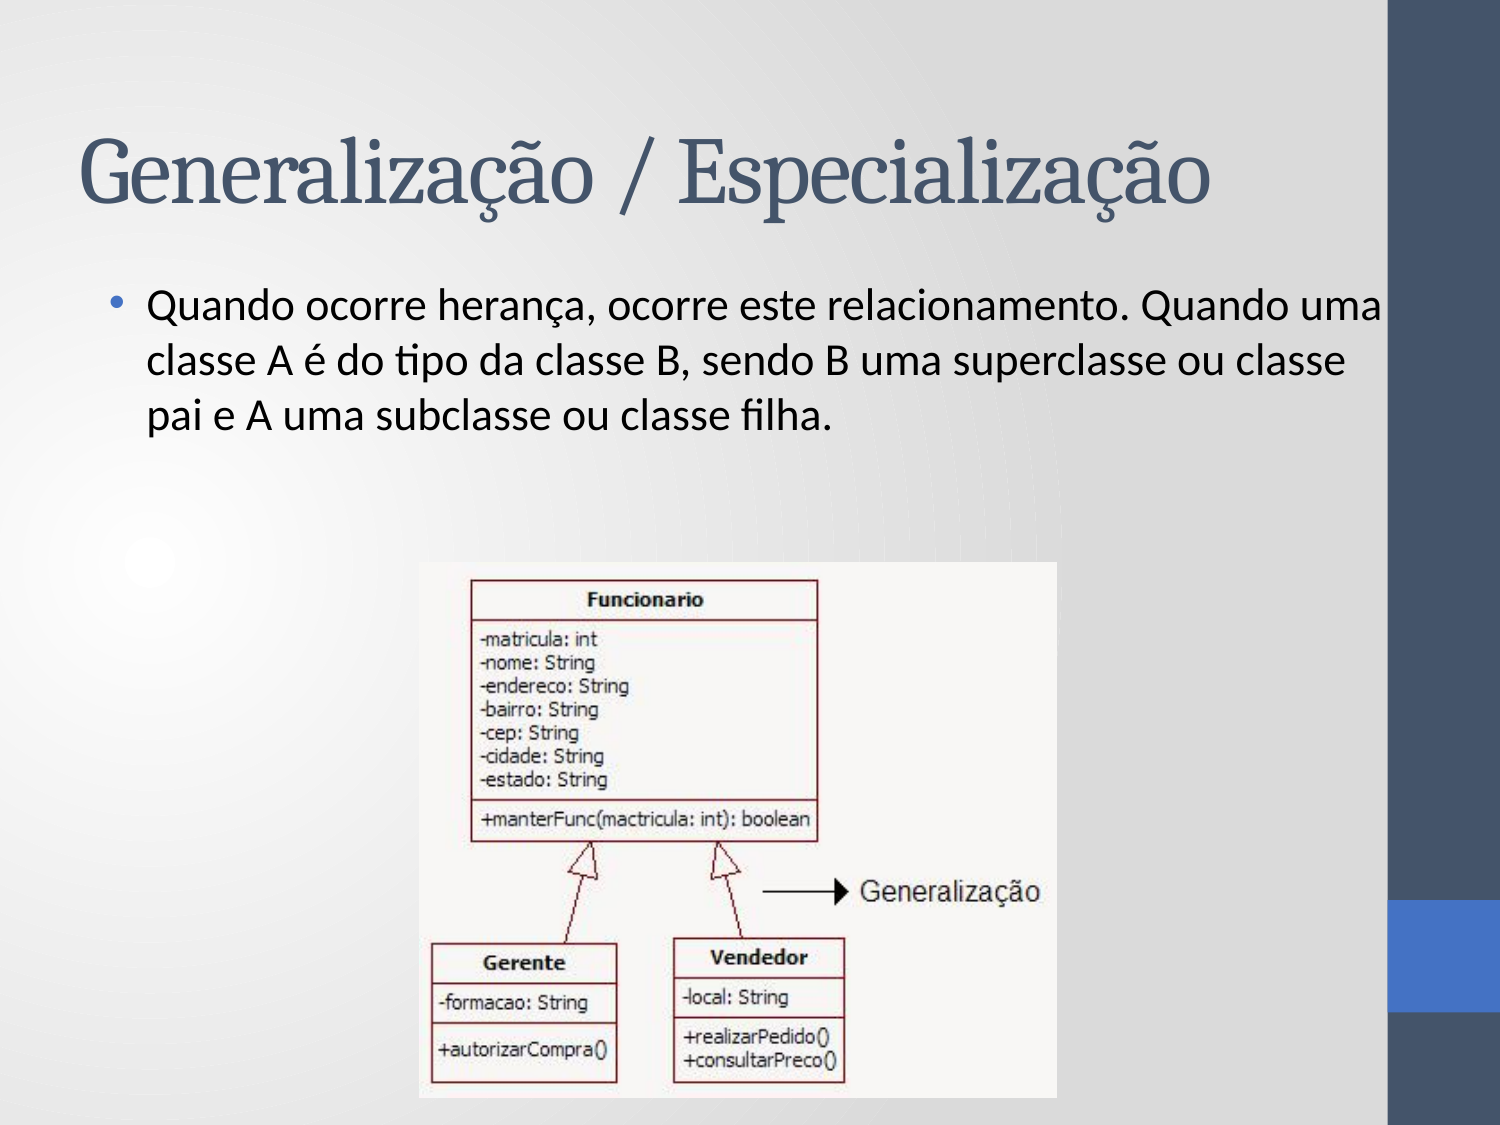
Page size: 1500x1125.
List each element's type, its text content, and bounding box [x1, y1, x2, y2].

list Quando ocorre herança, ocorre este relacionamento. Quando uma classe A é do tipo da classe B, sendo B uma superclasse ou classe pai e A uma subclasse ou classe filha. [75, 267, 1425, 1079]
title Generalização / Especialização [64, 78, 1415, 254]
picture [418, 561, 1058, 1099]
